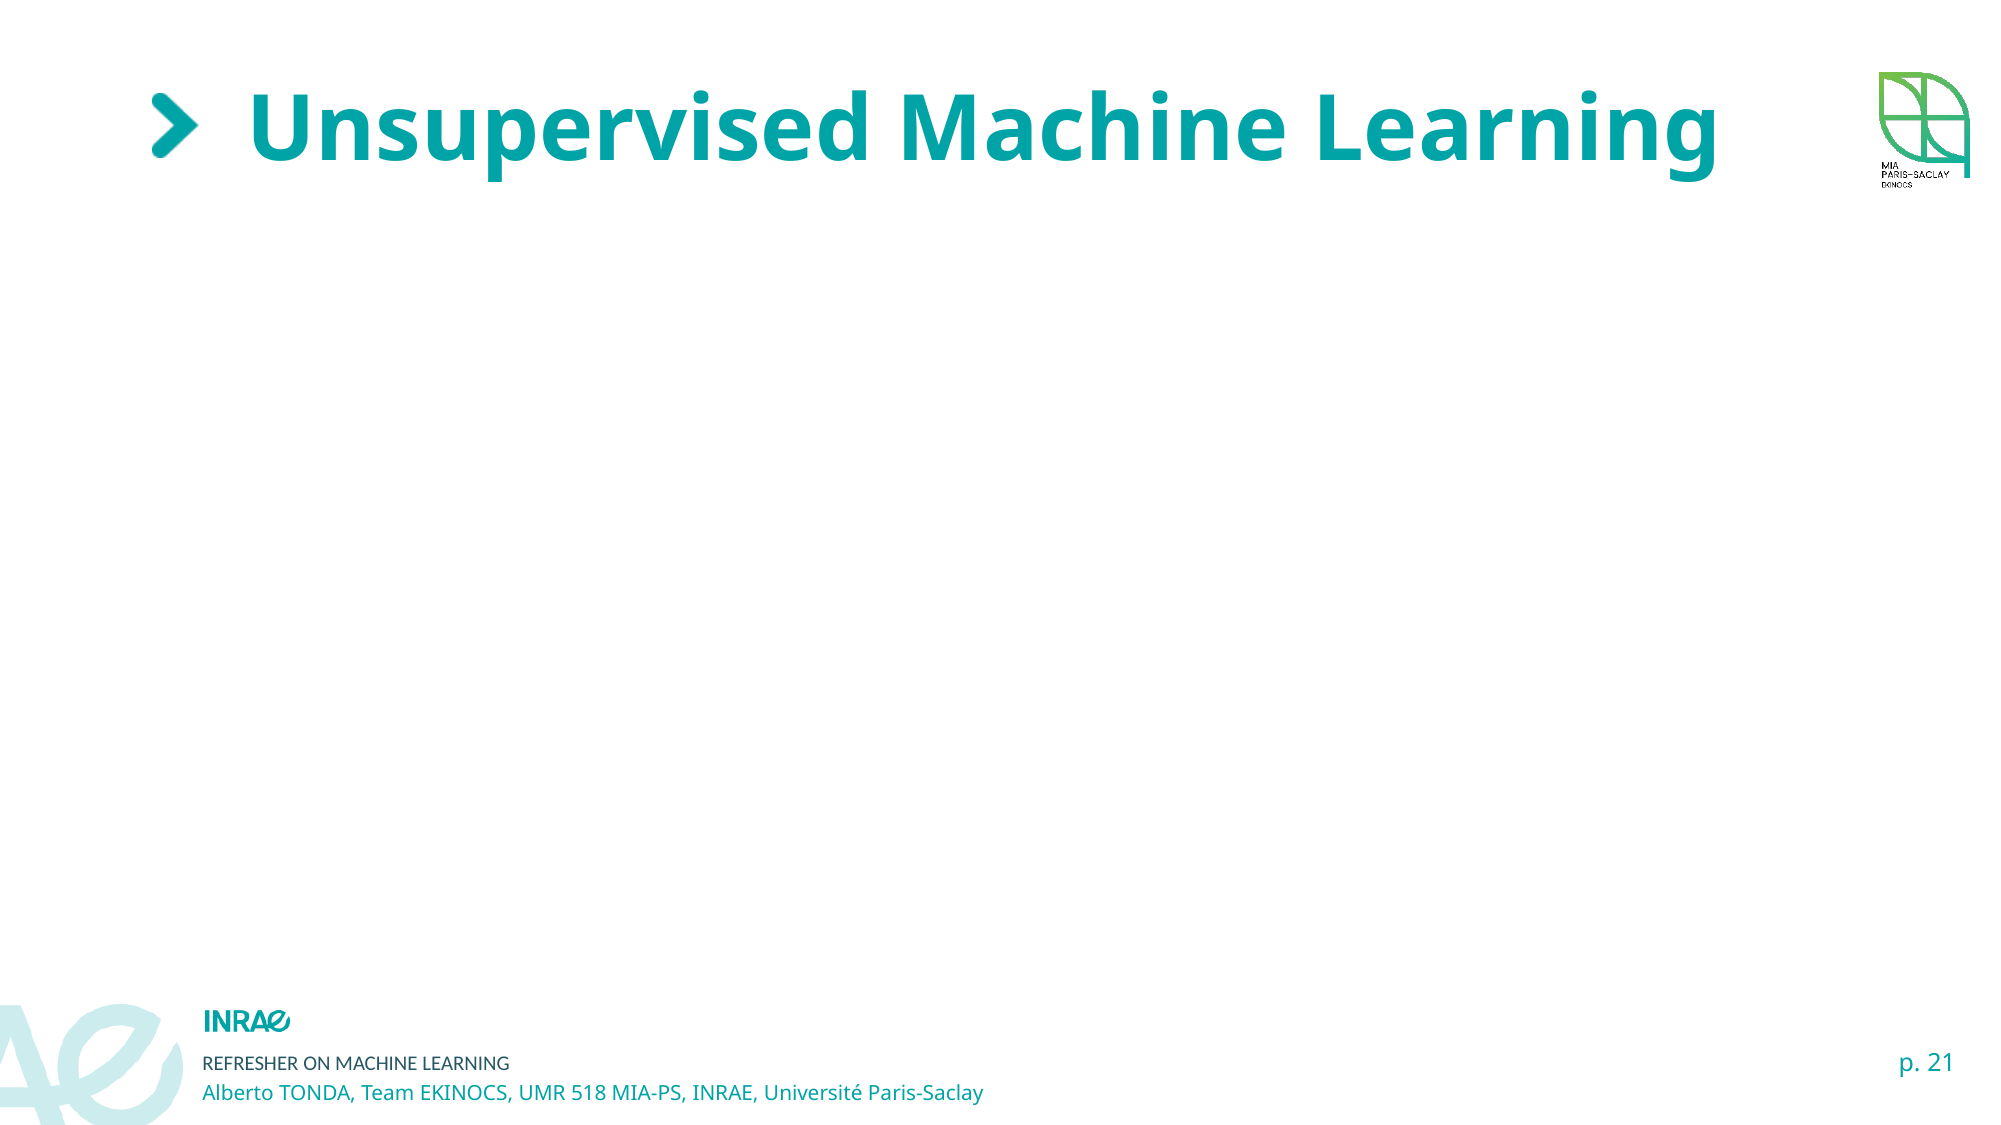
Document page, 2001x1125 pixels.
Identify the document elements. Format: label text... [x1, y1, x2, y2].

picture [152, 93, 200, 158]
picture [1862, 54, 1986, 205]
title Unsupervised Machine Learning [137, 59, 1863, 203]
picture [0, 996, 329, 1125]
